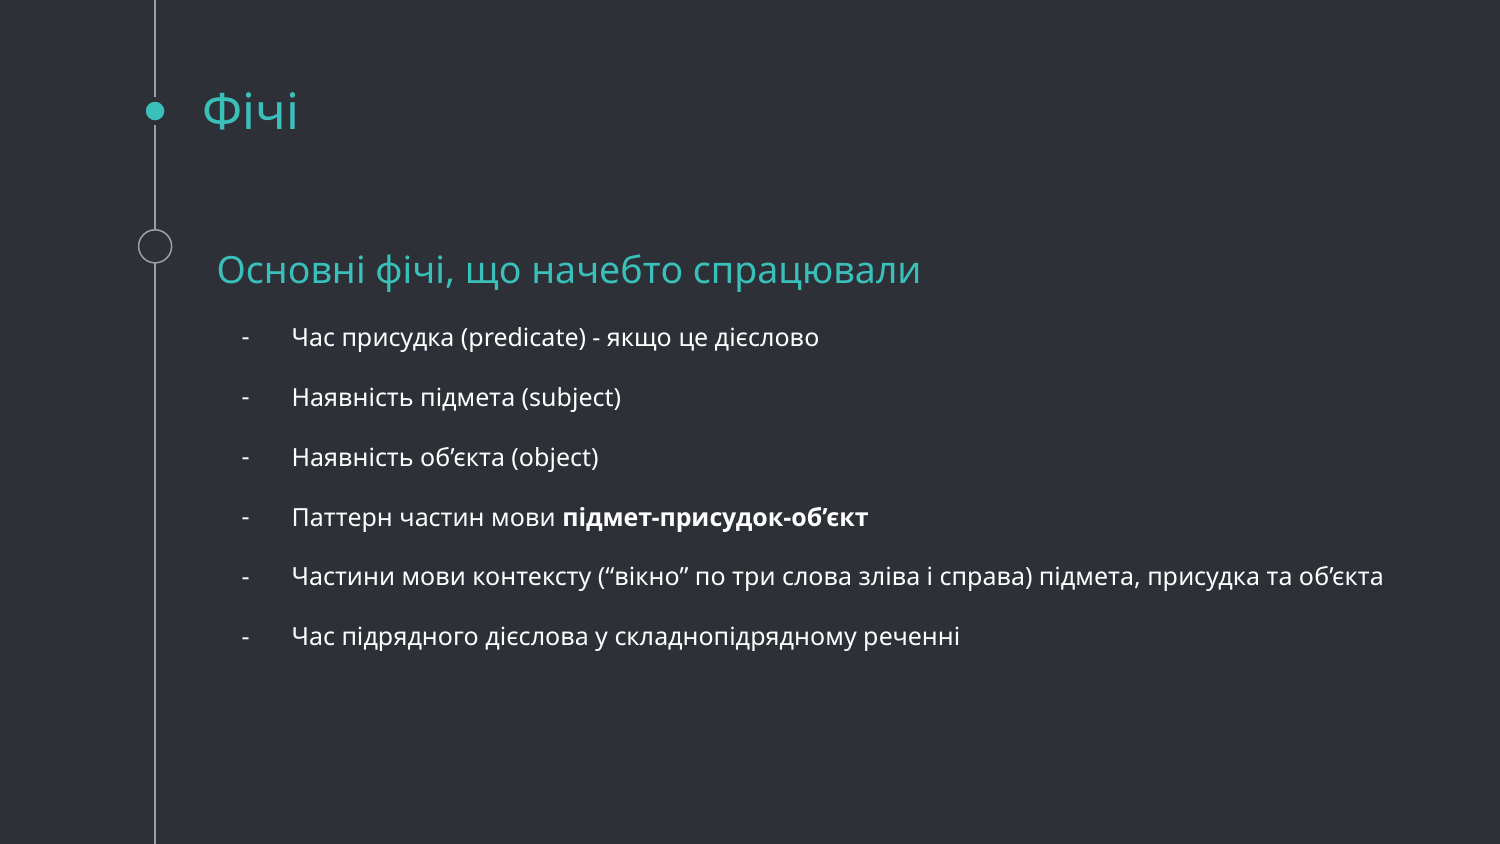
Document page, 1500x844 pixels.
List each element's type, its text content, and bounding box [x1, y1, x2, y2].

title Фічі [187, 56, 1313, 155]
text_box Основні фічі, що начебто спрацювали Час присудка (predicate) - якщо це дієслово Наявність підмета (subject) Наявність об’єкта (object) Паттерн частин мови підмет-присудок-об’єкт Частини мови контексту (“вікно” по три слова зліва і справа) підмета, присудка та об’єкта Час підрядного дієслова у складнопідрядному реченні [201, 186, 1430, 719]
